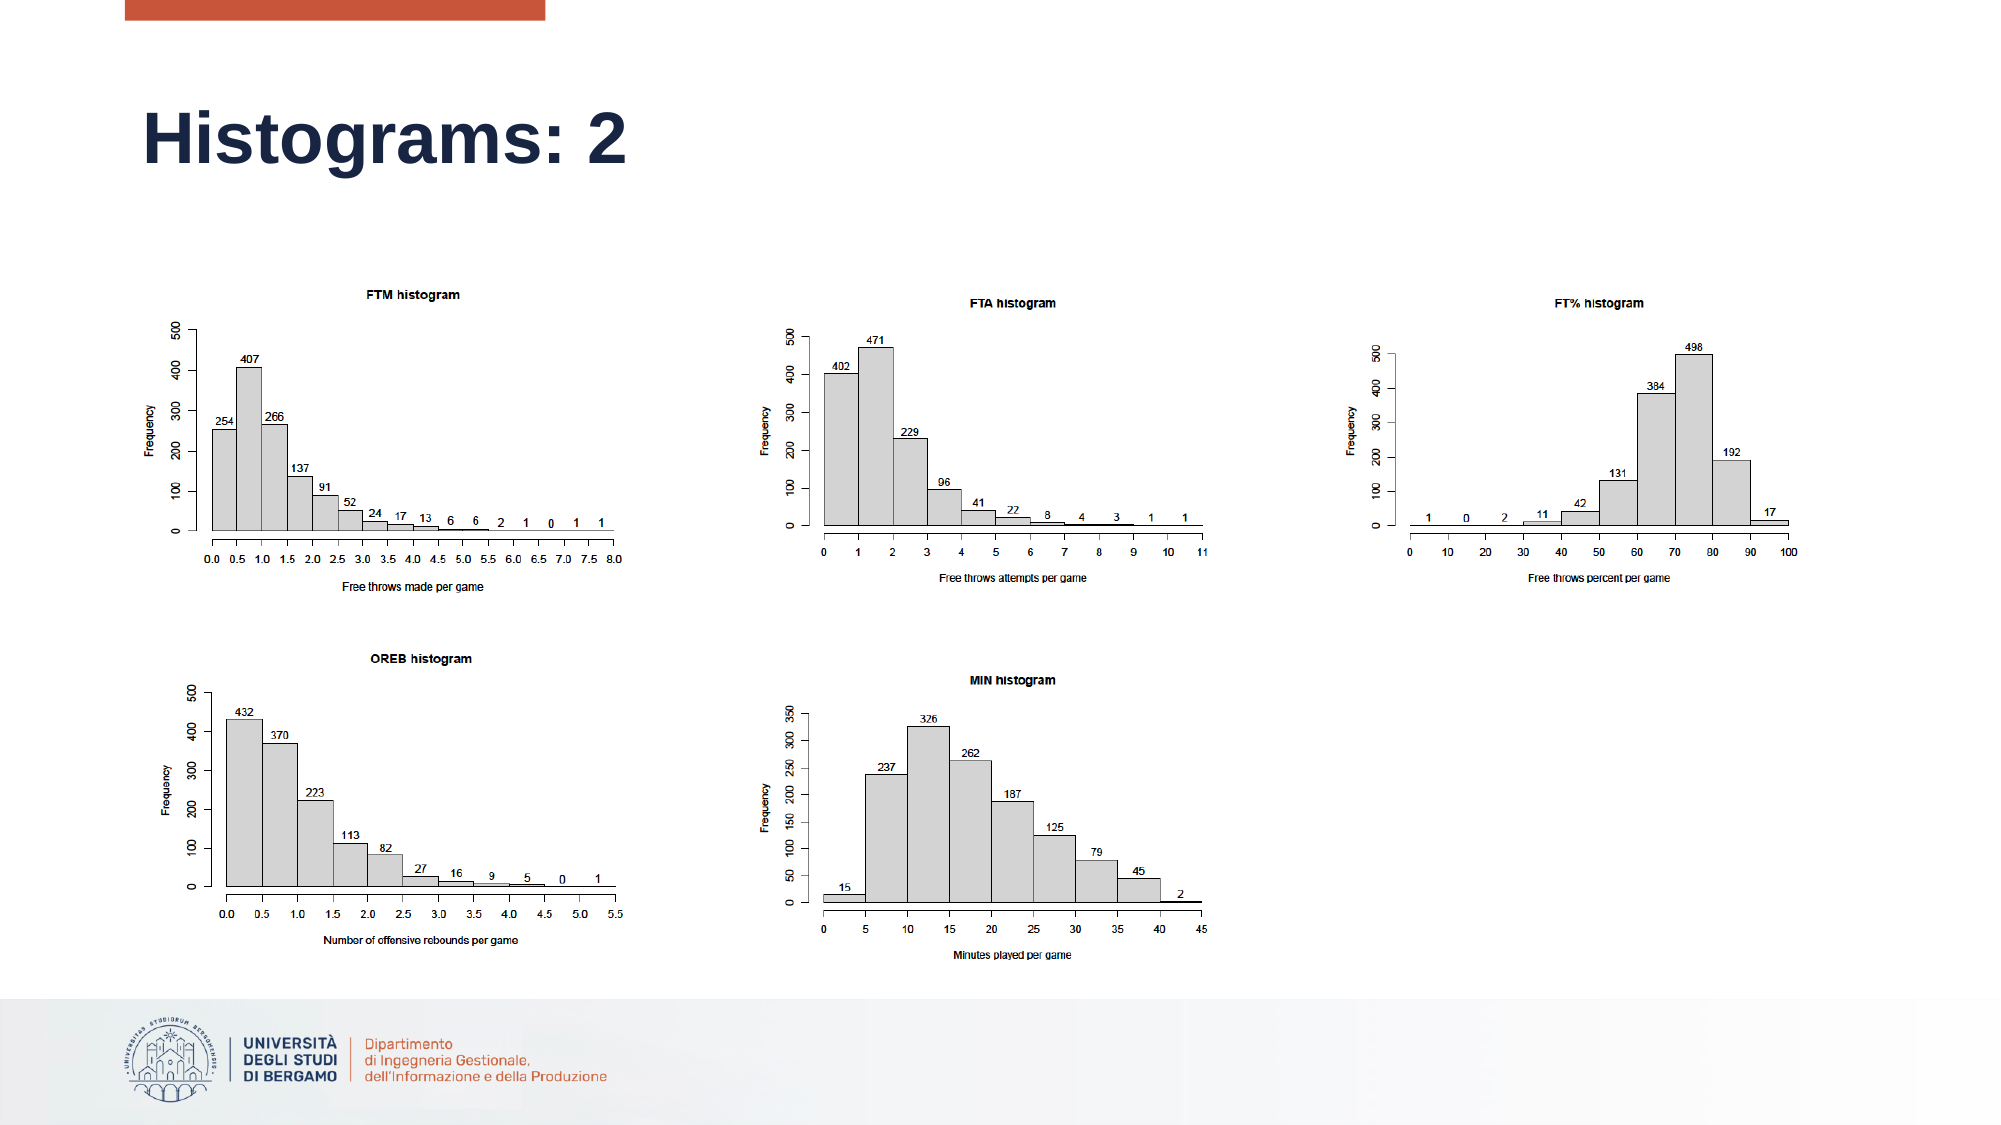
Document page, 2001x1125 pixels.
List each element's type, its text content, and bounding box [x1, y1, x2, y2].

picture [0, 999, 2000, 1125]
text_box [1342, 277, 1830, 598]
title Histograms: 2 [140, 88, 825, 279]
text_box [756, 277, 1244, 598]
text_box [157, 631, 658, 961]
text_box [756, 654, 1244, 975]
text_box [139, 267, 658, 608]
